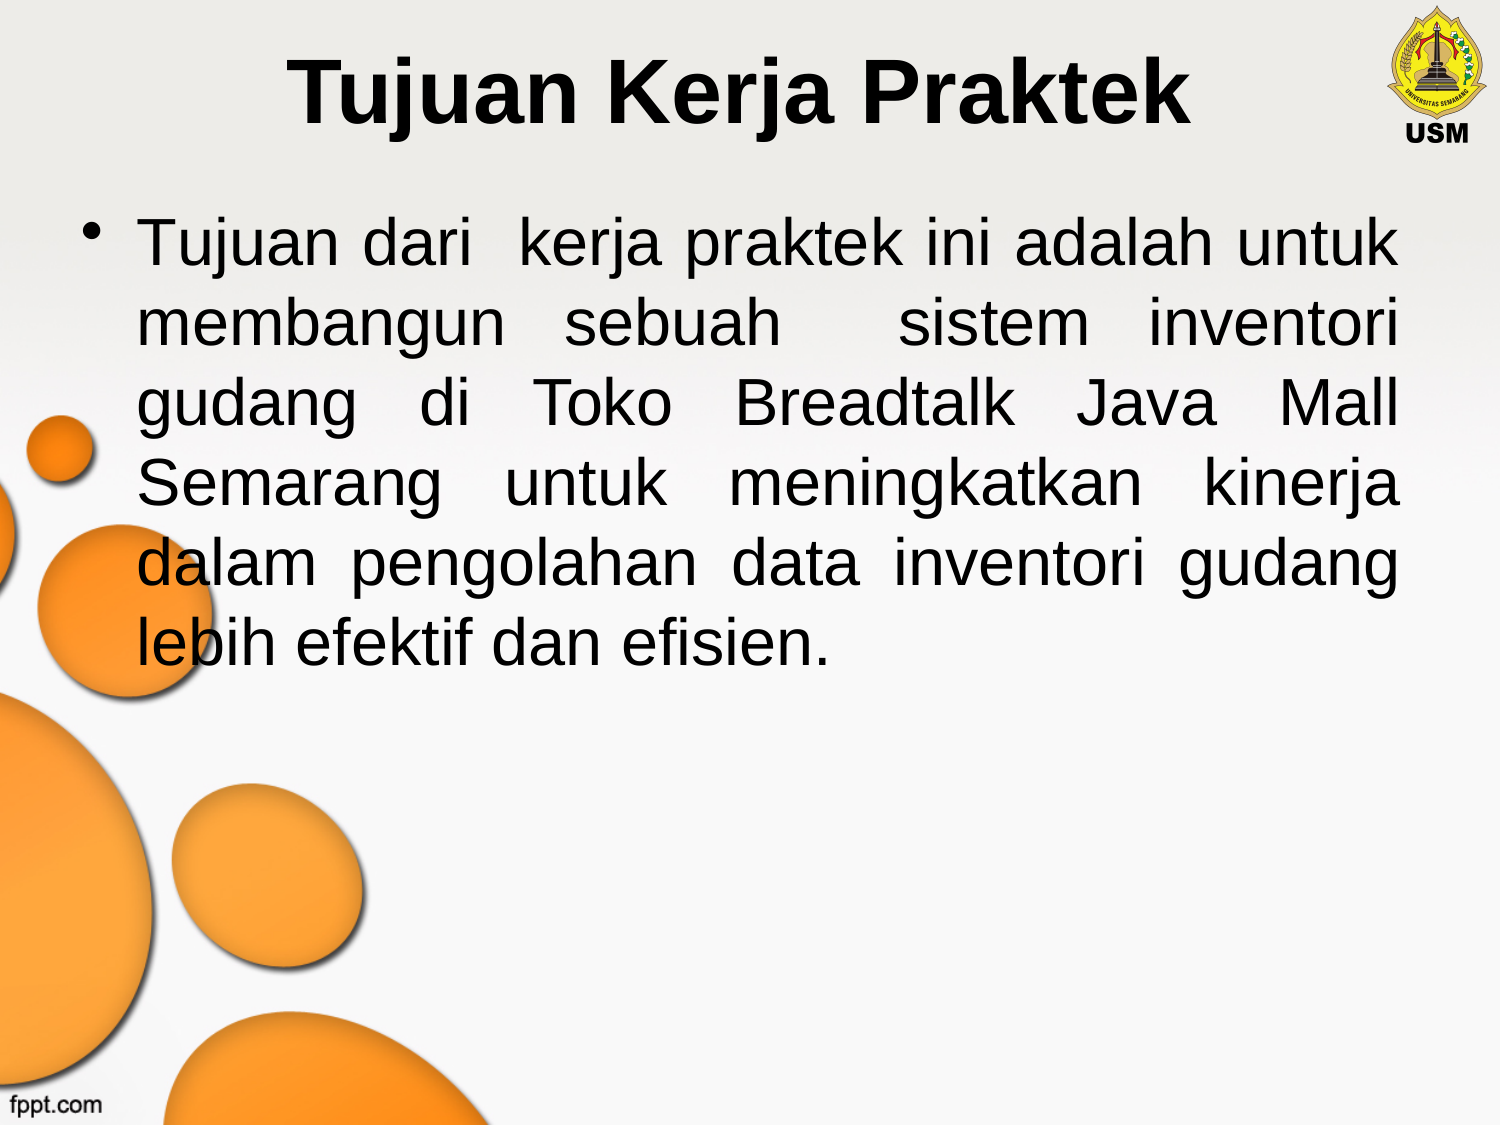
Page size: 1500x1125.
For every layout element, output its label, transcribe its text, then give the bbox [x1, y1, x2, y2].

title Tujuan Kerja Praktek [64, 31, 1387, 143]
picture [0, 0, 1500, 1125]
list Tujuan dari kerja praktek ini adalah untuk membangun sebuah sistem inventori gudang di Toko Breadtalk Java Mall Semarang untuk meningkatkan kinerja dalam pengolahan data inventori gudang lebih efektif dan efisien. [65, 191, 1416, 705]
